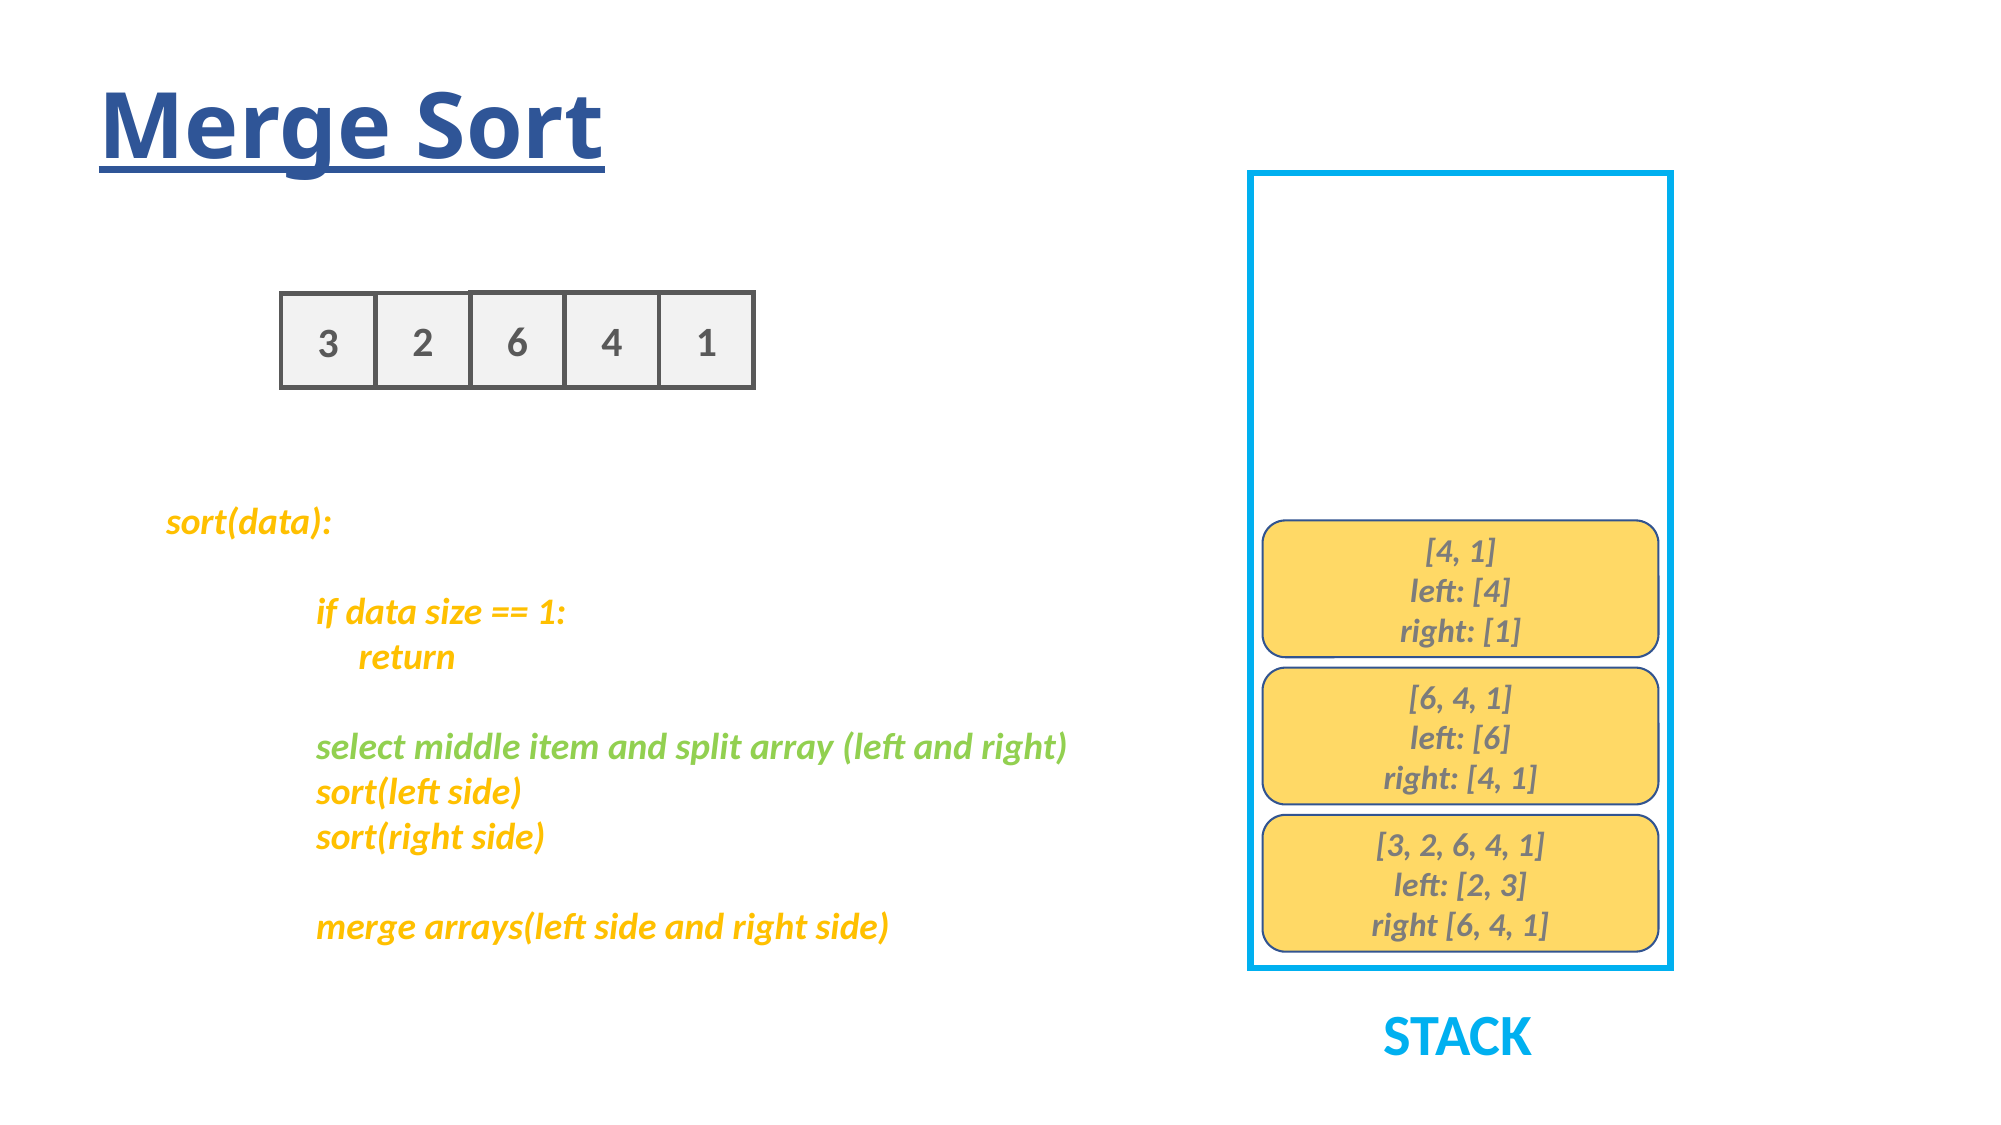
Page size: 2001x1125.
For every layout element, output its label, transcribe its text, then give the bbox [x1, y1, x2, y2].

text_box 4 [564, 292, 658, 388]
text_box [3, 2, 6, 4, 1] left: [2, 3] right [6, 4, 1] [1261, 813, 1660, 953]
title Merge Sort [83, 20, 1809, 238]
text_box 1 [658, 292, 755, 388]
text_box [4, 1] left: [4] right: [1] [1261, 519, 1660, 659]
text_box 3 [280, 292, 377, 389]
text_box STACK [1368, 989, 1552, 1074]
text_box [6, 4, 1] left: [6] right: [4, 1] [1261, 666, 1660, 806]
text_box 2 [375, 292, 469, 388]
text_box sort(data): if data size == 1: return select middle item and split array (left and right) sort(left side) sort(right side) merge arrays(left side and right side) [151, 490, 1084, 955]
text_box 6 [469, 292, 564, 388]
text_box [1249, 172, 1672, 969]
